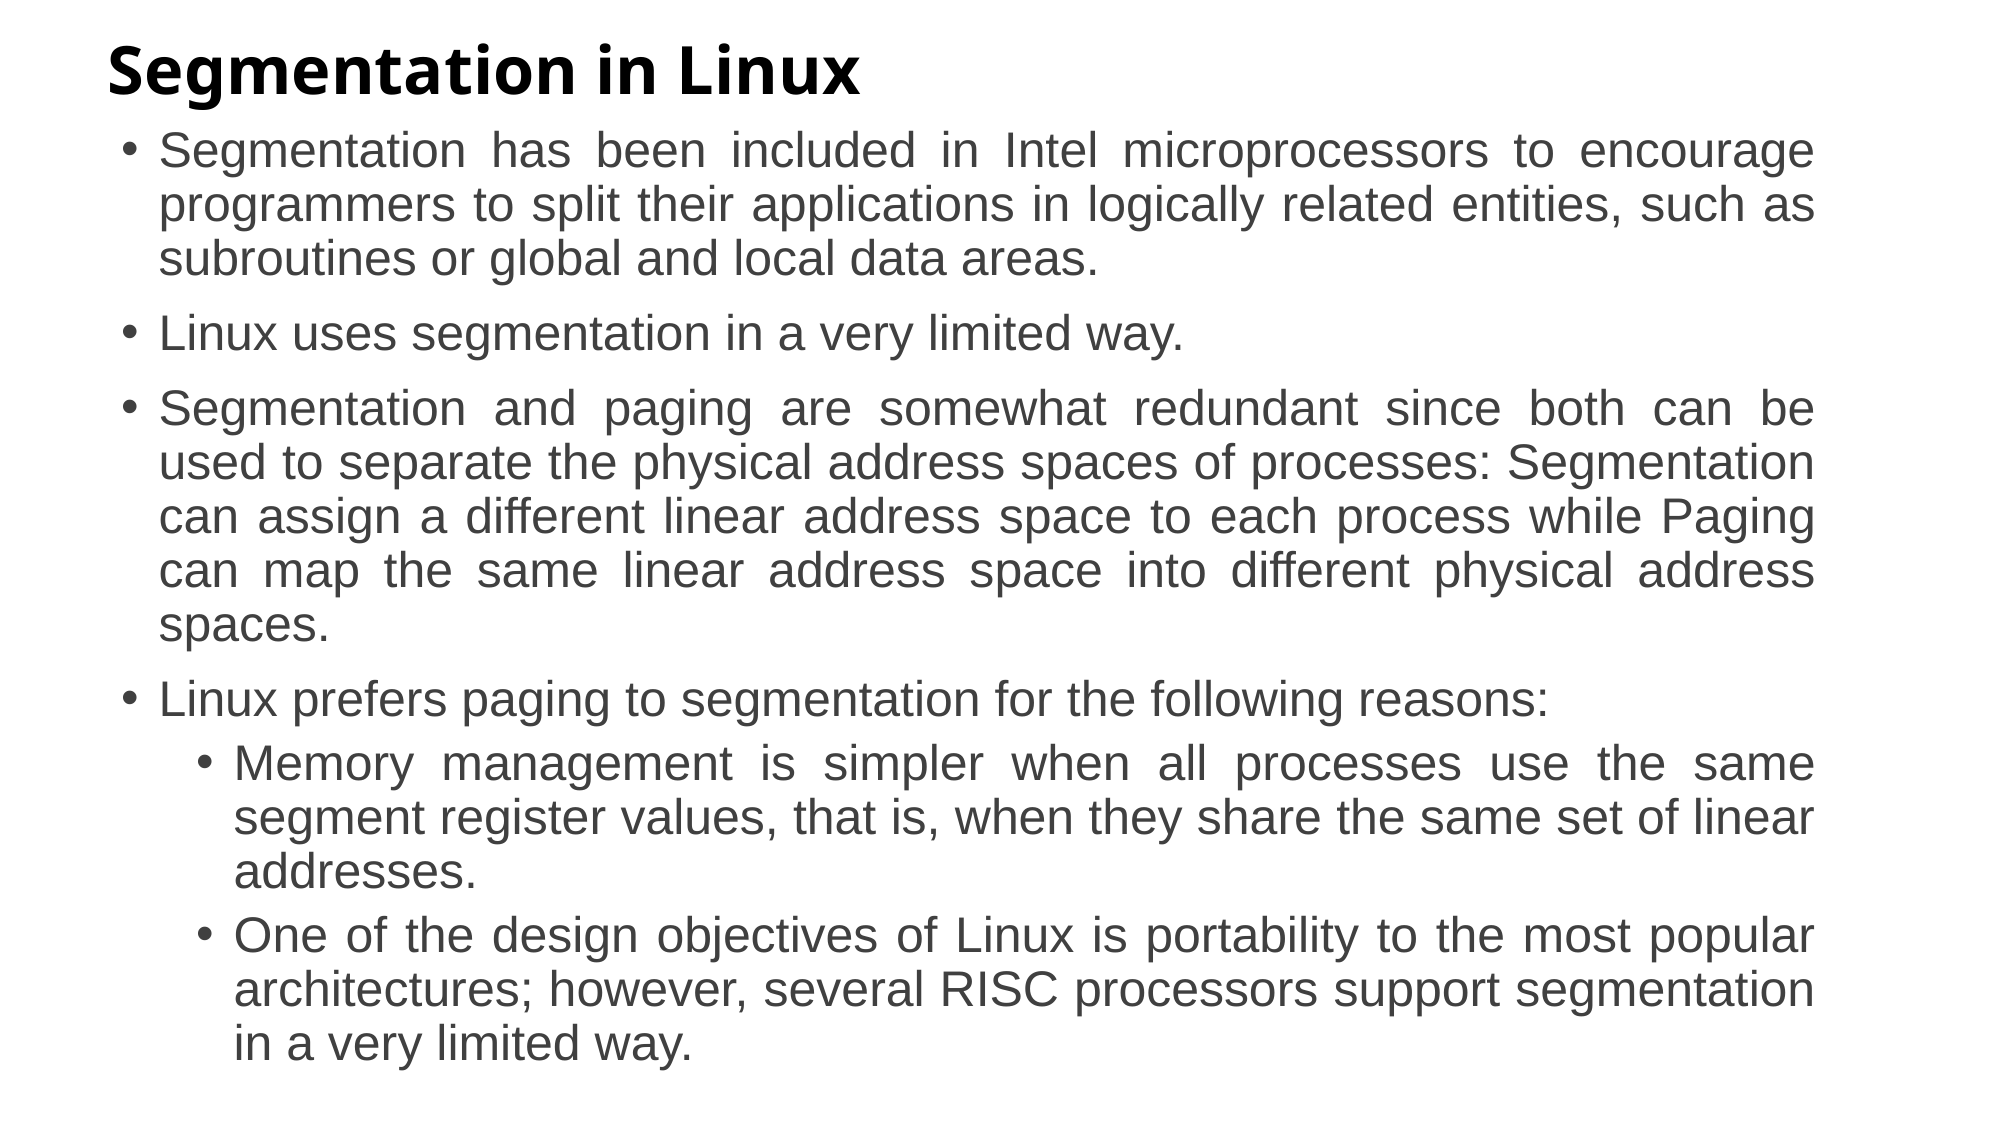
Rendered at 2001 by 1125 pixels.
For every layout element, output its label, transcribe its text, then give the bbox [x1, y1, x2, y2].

title Segmentation in Linux [92, 8, 1818, 138]
list Segmentation has been included in Intel microprocessors to encourage programmers to split their applications in logically related entities, such as subroutines or global and local data areas. Linux uses segmentation in a very limited way. Segmentation and paging are somewhat redundant since both can be used to separate the physical address spaces of processes: Segmentation can assign a different linear address space to each process while Paging can map the same linear address space into different physical address spaces. Linux prefers paging to segmentation for the following reasons: Memory management is simpler when all processes use the same segment register values, that is, when they share the same set of linear addresses. One of the design objectives of Linux is portability to the most popular architectures; however, several RISC processors support segmentation in a very limited way. [106, 117, 1832, 1125]
